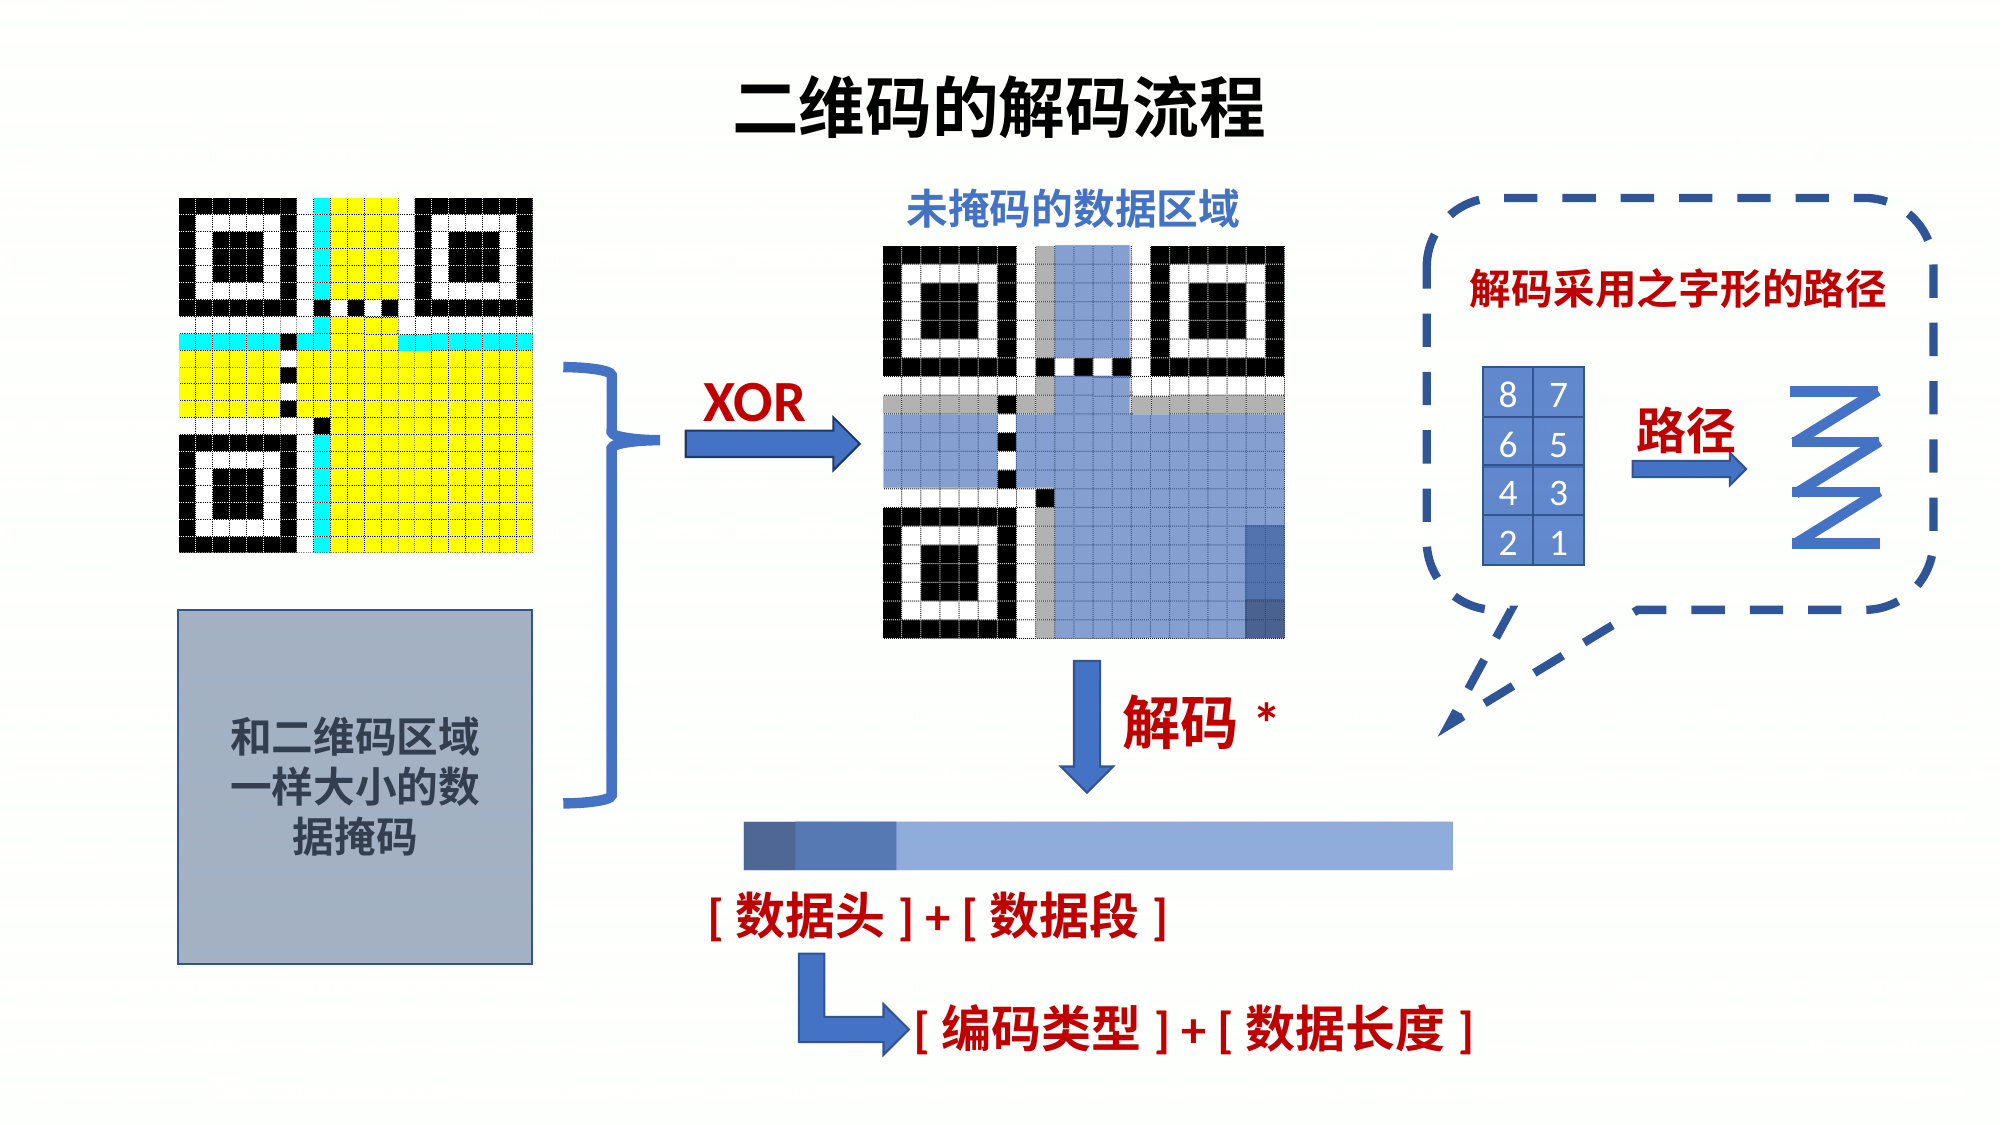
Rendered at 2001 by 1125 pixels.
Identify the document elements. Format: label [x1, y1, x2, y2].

text_box [0, 1, 2000, 1125]
